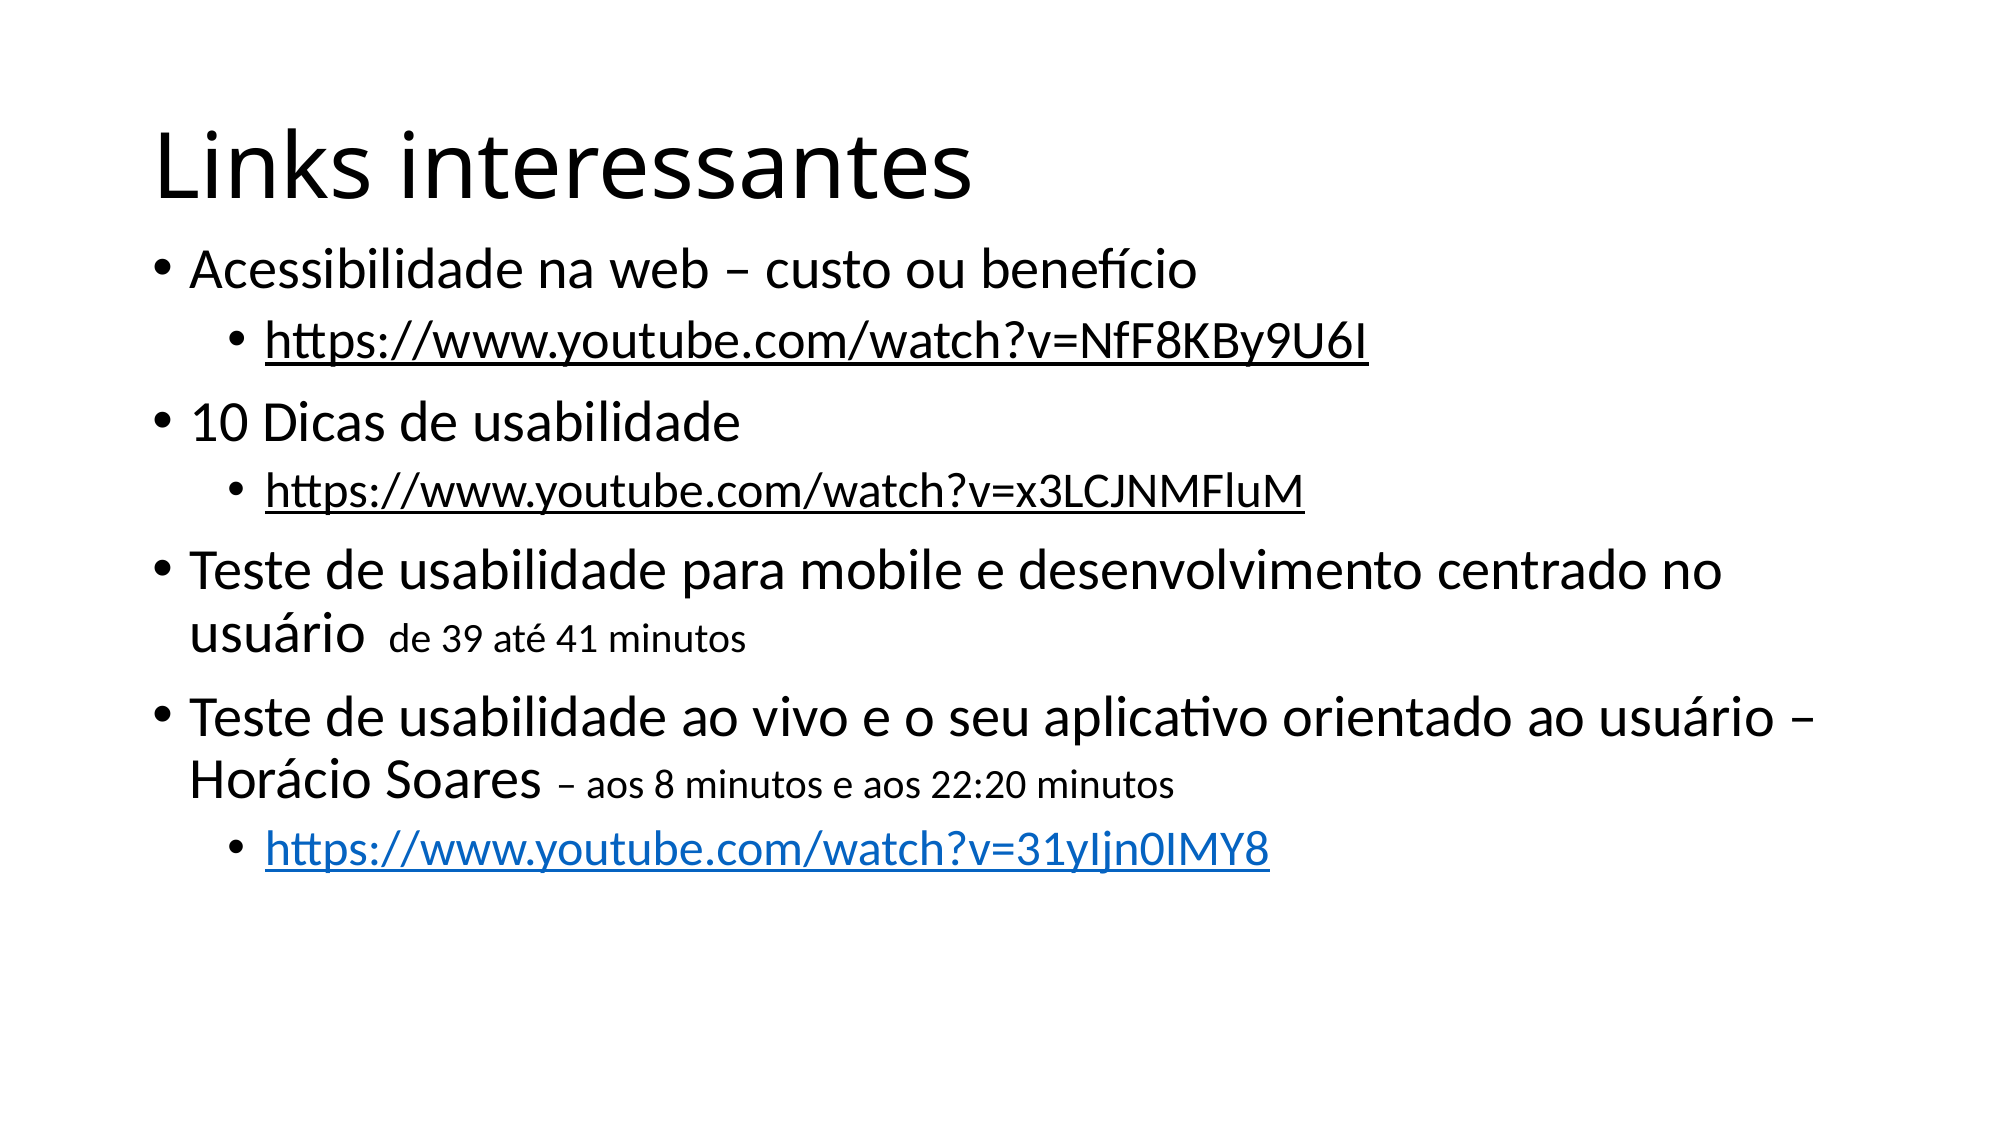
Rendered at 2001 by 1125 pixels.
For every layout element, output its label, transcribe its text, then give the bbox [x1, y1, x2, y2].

title Links interessantes [137, 59, 1863, 231]
list Acessibilidade na web – custo ou benefício https://www.youtube.com/watch?v=NfF8KBy9U6I 10 Dicas de usabilidade https://www.youtube.com/watch?v=x3LCJNMFluM Teste de usabilidade para mobile e desenvolvimento centrado no usuário de 39 até 41 minutos Teste de usabilidade ao vivo e o seu aplicativo orientado ao usuário – Horácio Soares – aos 8 minutos e aos 22:20 minutos https://www.youtube.com/watch?v=31yIjn0IMY8 [137, 231, 1863, 1014]
